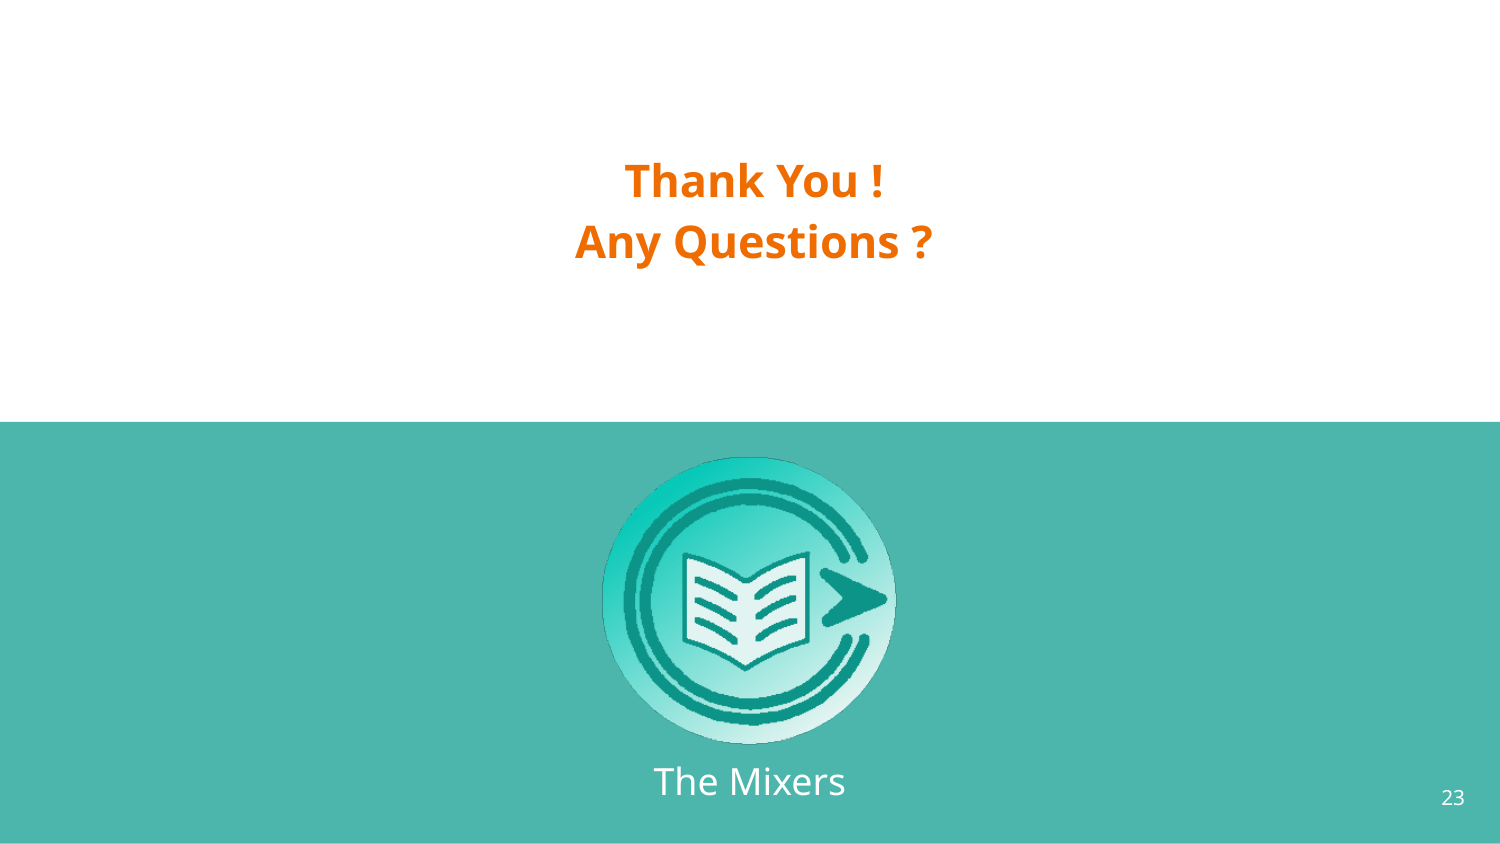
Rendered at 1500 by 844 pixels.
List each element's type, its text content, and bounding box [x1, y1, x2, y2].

slide_number ‹#› [1211, 764, 1480, 830]
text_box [579, 442, 921, 844]
title Thank You ! Any Questions ? [51, 133, 1458, 289]
